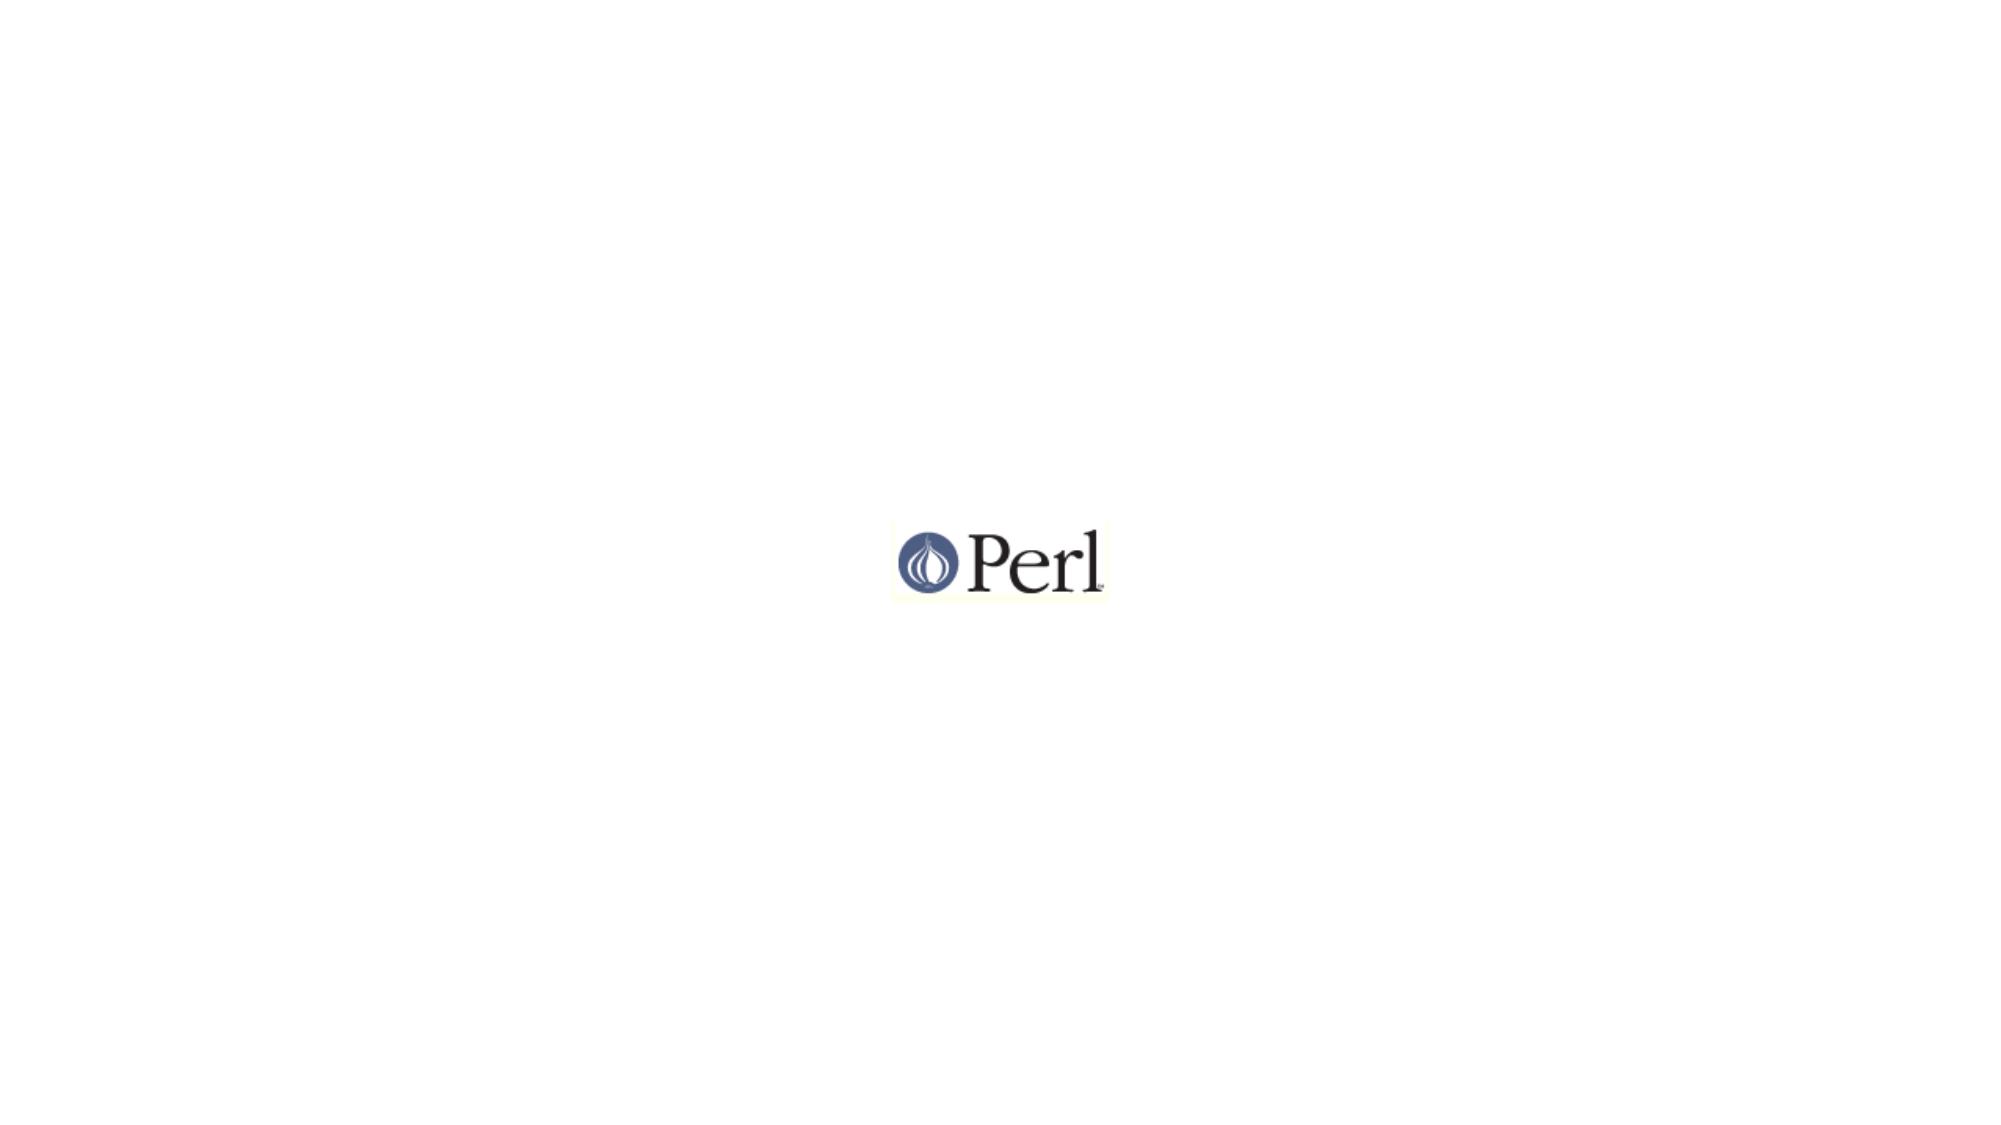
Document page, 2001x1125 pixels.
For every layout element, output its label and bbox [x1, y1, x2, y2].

picture [891, 522, 1109, 603]
